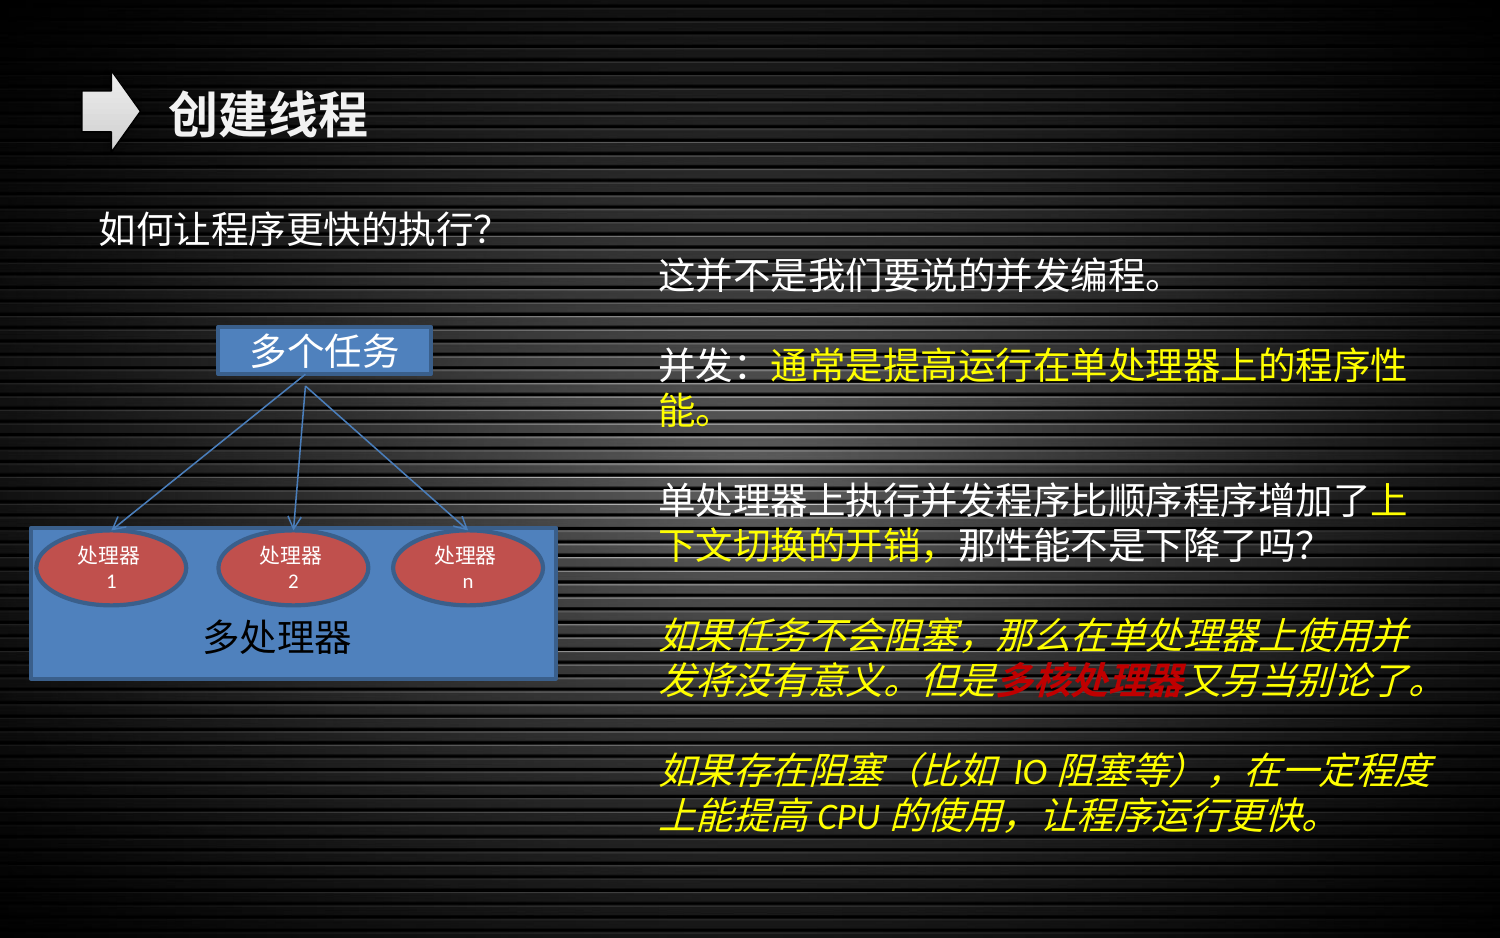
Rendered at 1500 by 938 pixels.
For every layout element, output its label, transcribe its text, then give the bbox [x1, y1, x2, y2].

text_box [293, 385, 304, 531]
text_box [305, 385, 469, 531]
text_box 处理器n [390, 528, 546, 608]
text_box 这并不是我们要说的并发编程。 并发：通常是提高运行在单处理器上的程序性能。 单处理器上执行并发程序比顺序程序增加了上下文切换的开销，那性能不是下降了吗？ 如果任务不会阻塞，那么在单处理器上使用并发将没有意义。但是多核处理器又另当别论了。 如果存在阻塞（比如 IO阻塞等），在一定程度上能提高CPU的使用，让程序运行更快。 [643, 244, 1459, 844]
text_box 多处理器 [187, 606, 367, 667]
picture [0, 0, 1500, 938]
text_box 多个任务 [216, 325, 433, 376]
text_box 处理器1 [34, 528, 189, 608]
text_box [111, 373, 306, 531]
text_box [29, 526, 558, 681]
text_box 处理器2 [216, 538, 371, 606]
text_box 创建线程 [153, 76, 384, 152]
text_box [81, 69, 142, 154]
text_box 如何让程序更快的执行？ [84, 198, 527, 259]
